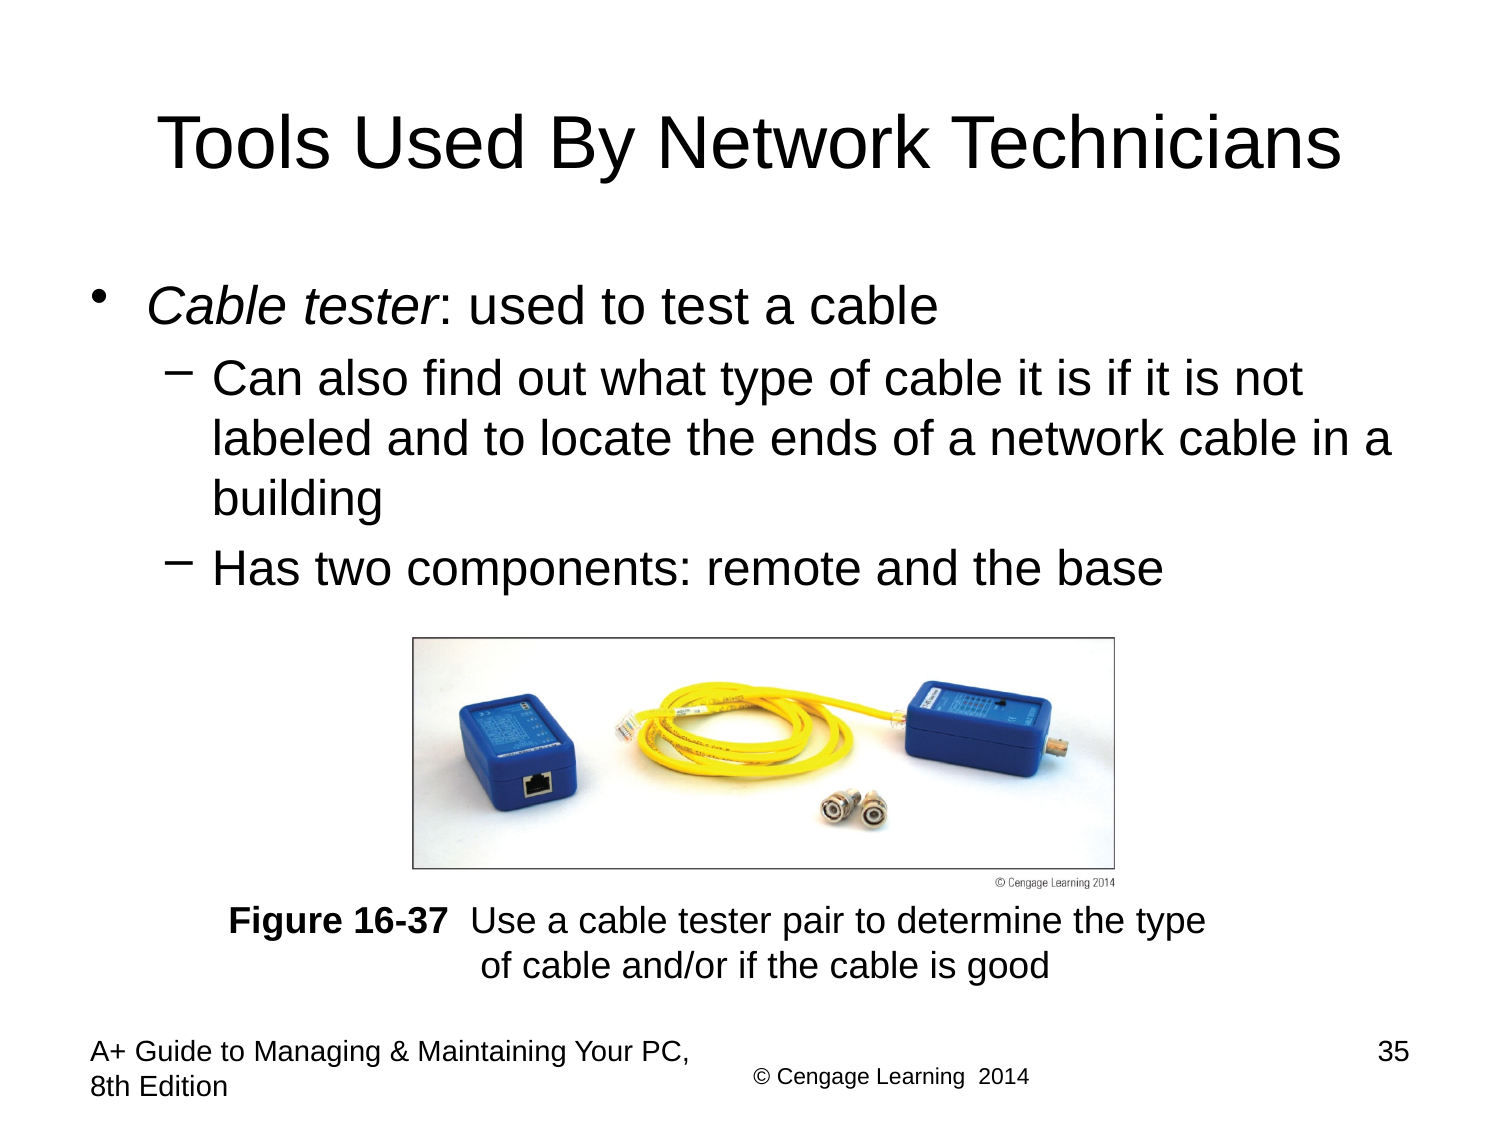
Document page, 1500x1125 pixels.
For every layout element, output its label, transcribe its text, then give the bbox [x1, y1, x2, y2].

list Cable tester: used to test a cable Can also find out what type of cable it is if it is not labeled and to locate the ends of a network cable in a building Has two components: remote and the base [75, 262, 1425, 1005]
footer A+ Guide to Managing & Maintaining Your PC, 8th Edition [74, 1024, 713, 1103]
text_box Figure 16-37 Use a cable tester pair to determine the type of cable and/or if the cable is good [213, 889, 1233, 994]
picture [412, 637, 1115, 890]
title Tools Used By Network Technicians [75, 45, 1425, 233]
slide_number 35 [1074, 1024, 1426, 1103]
